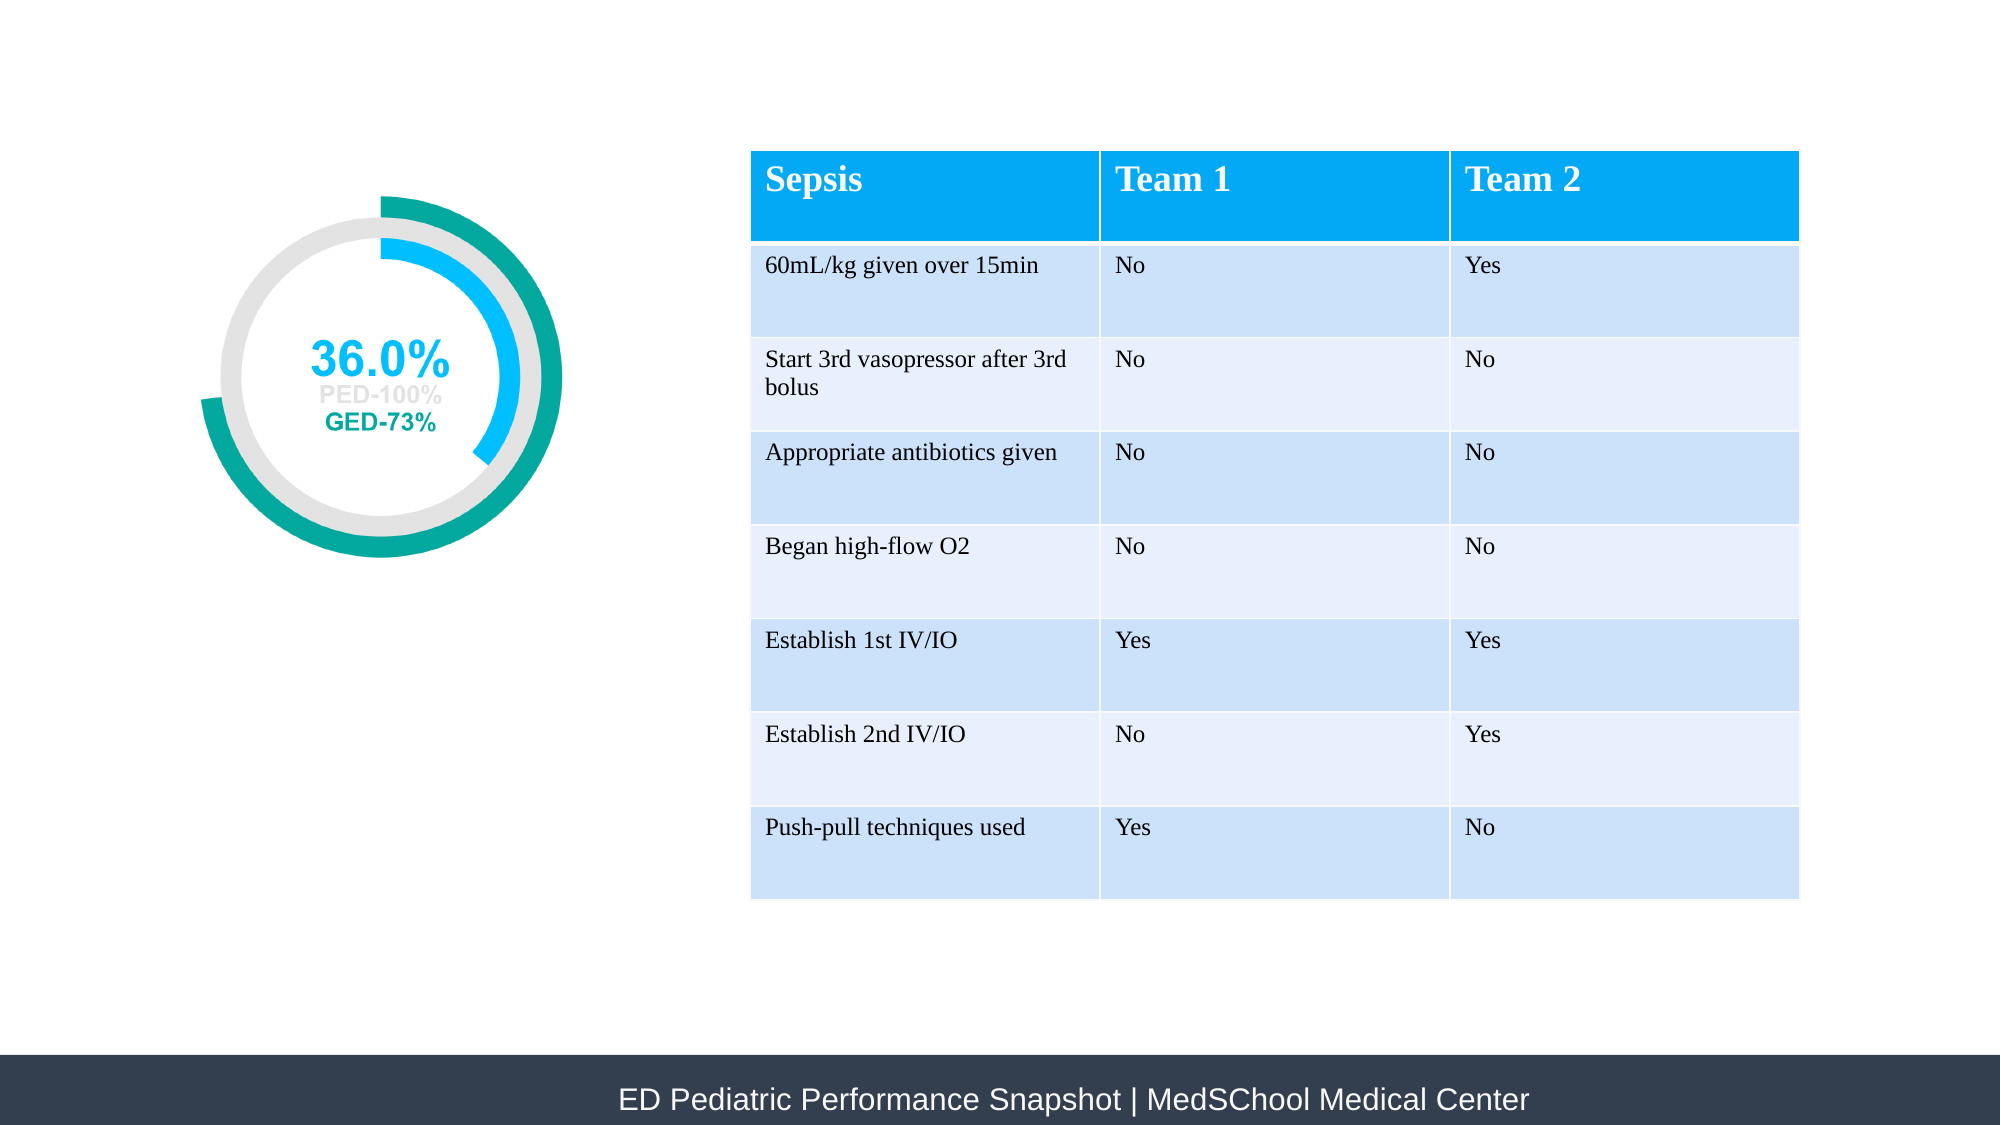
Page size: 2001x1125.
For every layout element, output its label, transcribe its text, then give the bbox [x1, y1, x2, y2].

table_header Team 1 [1101, 151, 1449, 241]
table_cell Yes [1451, 713, 1799, 805]
table_cell Start 3rd vasopressor after 3rd bolus [751, 338, 1099, 430]
table_cell Establish 2nd IV/IO [751, 713, 1099, 805]
table_cell Began high-flow O2 [751, 526, 1099, 618]
table_cell No [1101, 246, 1449, 337]
table_cell Push-pull techniques used [751, 807, 1099, 899]
table_cell No [1451, 338, 1799, 430]
table_cell Yes [1101, 619, 1449, 711]
table_cell 60mL/kg given over 15min [751, 246, 1099, 337]
table_cell No [1451, 432, 1799, 524]
table_header Sepsis [751, 151, 1099, 241]
table_cell Appropriate antibiotics given [751, 432, 1099, 524]
table_cell Yes [1451, 619, 1799, 711]
table_cell Yes [1451, 246, 1799, 337]
table_cell No [1451, 526, 1799, 618]
table_cell No [1451, 807, 1799, 899]
table_cell No [1101, 526, 1449, 618]
table_cell Yes [1101, 807, 1449, 899]
table_cell No [1101, 713, 1449, 805]
table_cell No [1101, 338, 1449, 430]
table_header Team 2 [1451, 151, 1799, 241]
table_cell No [1101, 432, 1449, 524]
picture [149, 149, 600, 600]
table_cell Establish 1st IV/IO [751, 619, 1099, 711]
